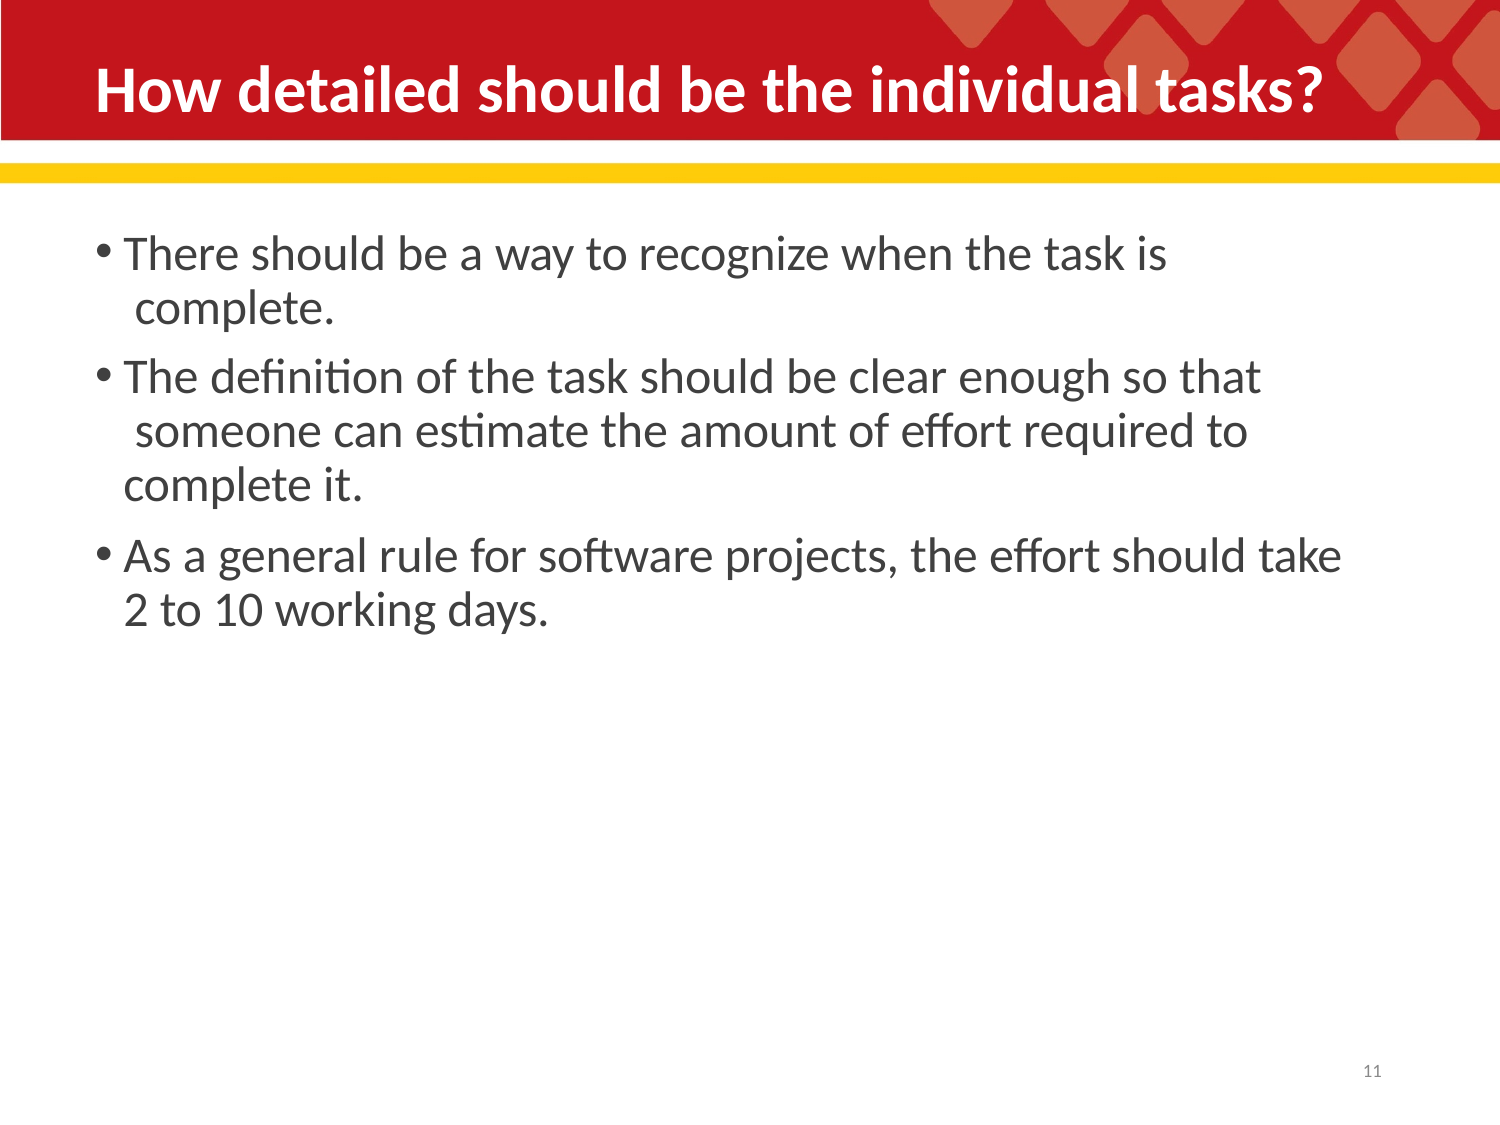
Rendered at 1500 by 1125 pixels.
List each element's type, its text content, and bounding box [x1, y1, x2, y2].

slide_number 23 [1356, 1058, 1389, 1125]
picture [0, 0, 1500, 185]
text_box There should be a way to recognize when the task is complete. The definition of the task should be clear enough so that someone can estimate the amount of effort required to complete it. As a general rule for software projects, the effort should take 2 to 10 working days. [93, 217, 1359, 637]
title How detailed should be the individual tasks? [93, 43, 1333, 217]
